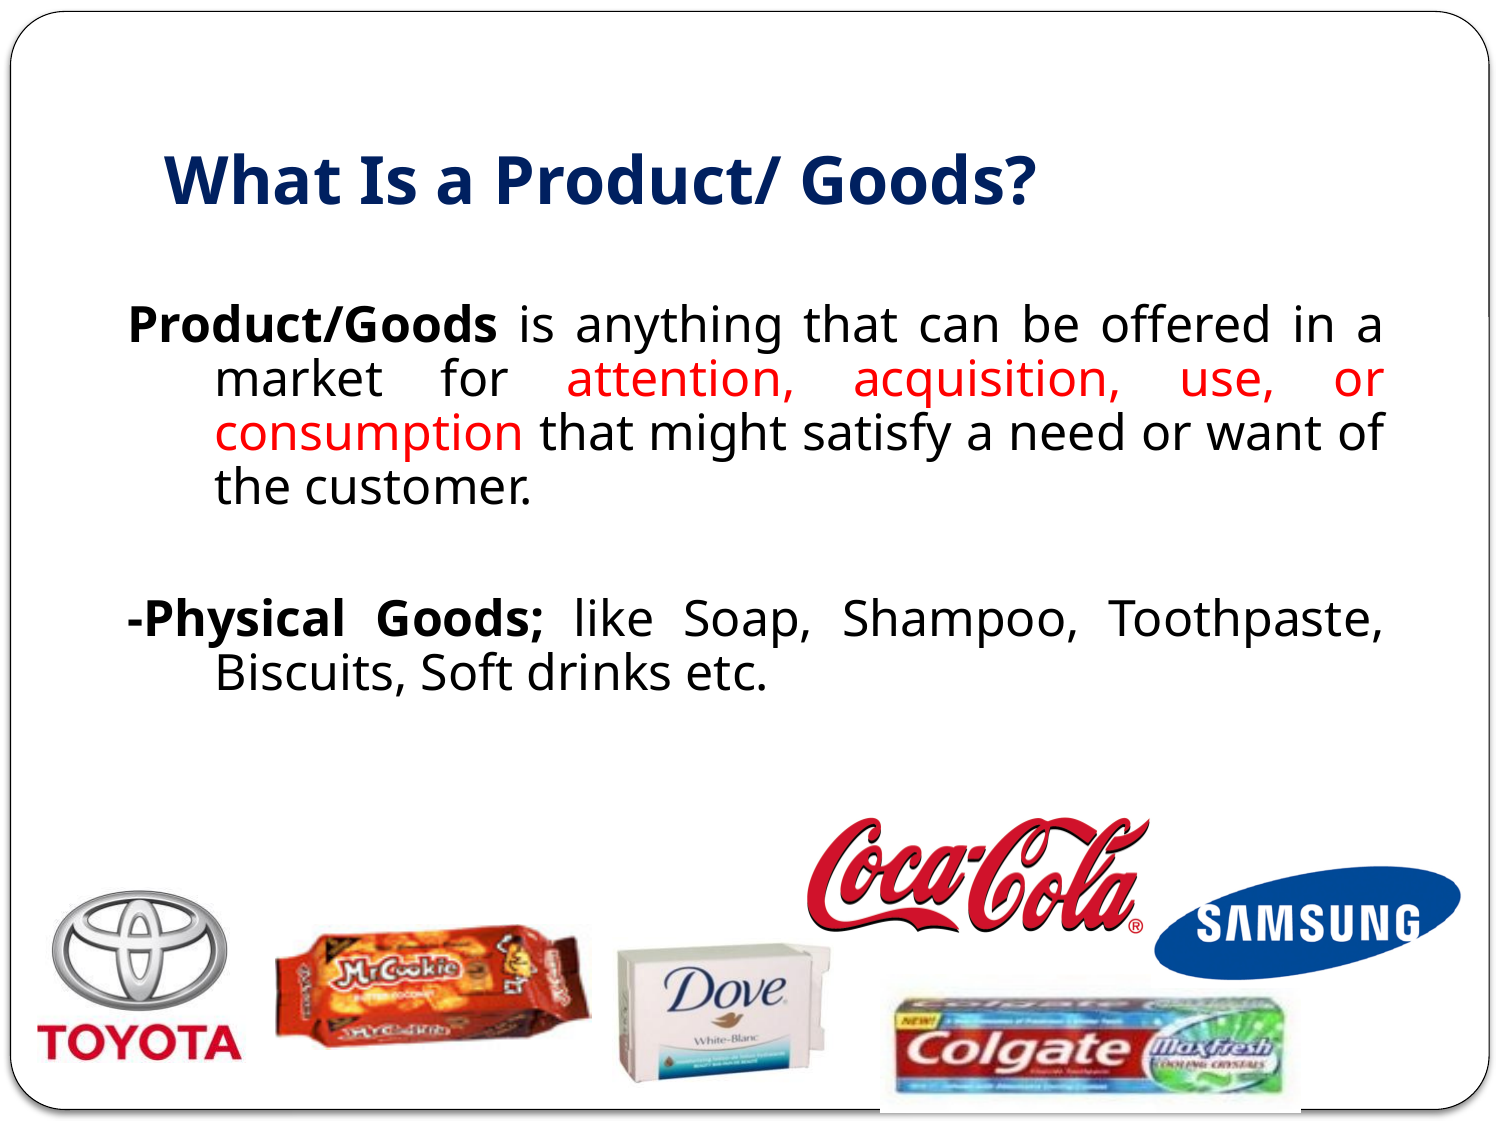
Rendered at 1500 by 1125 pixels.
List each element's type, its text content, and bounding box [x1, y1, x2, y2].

title What Is a Product/ Goods? [150, 45, 1425, 233]
picture [37, 887, 248, 1063]
picture [612, 812, 1463, 1113]
list Product/Goods is anything that can be offered in a market for attention, acquisition, use, or consumption that might satisfy a need or want of the customer. -Physical Goods; like Soap, Shampoo, Toothpaste, Biscuits, Soft drinks etc. [112, 270, 1400, 775]
picture [274, 924, 592, 1051]
